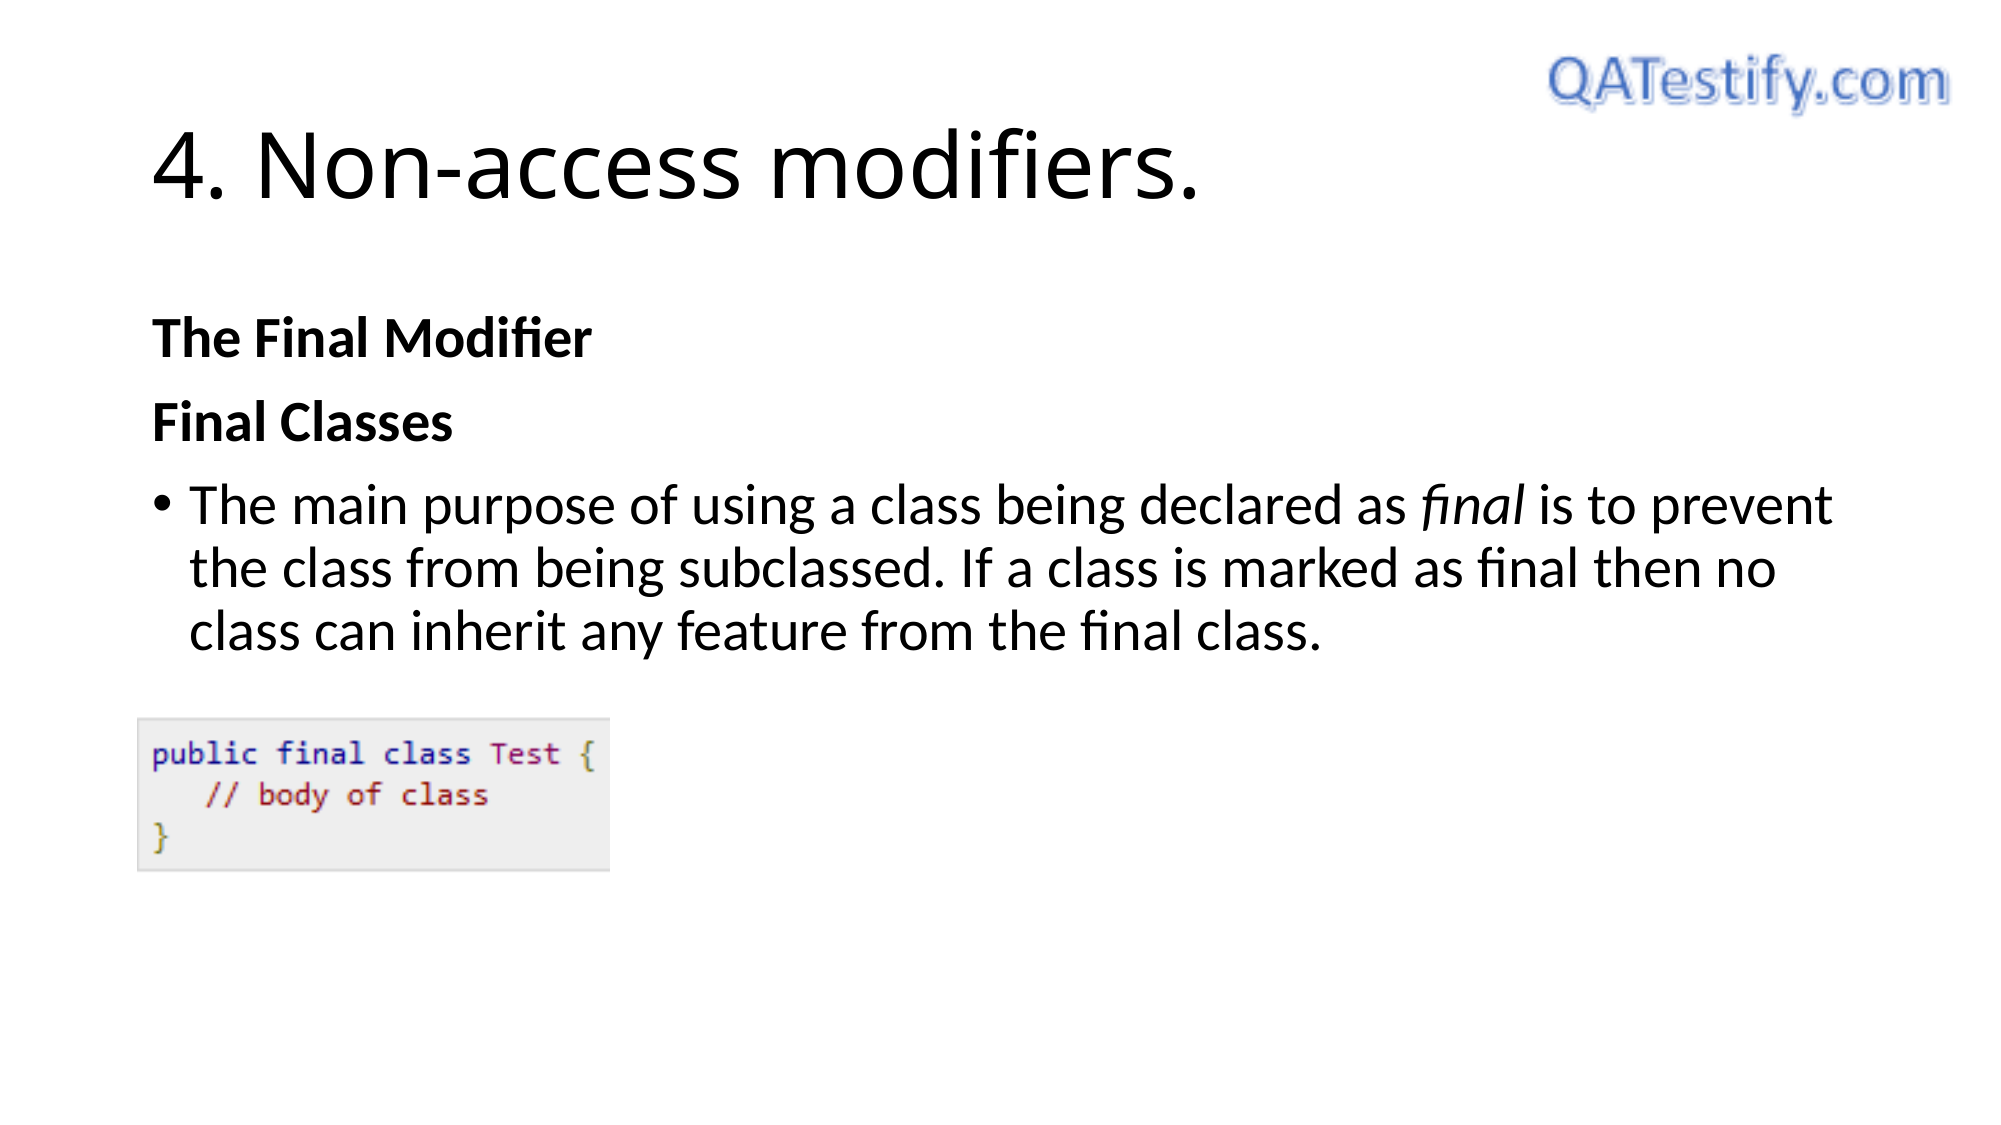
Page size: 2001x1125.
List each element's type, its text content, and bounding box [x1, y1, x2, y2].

picture [137, 716, 610, 880]
picture [1542, 44, 1956, 128]
title 4. Non-access modifiers. [137, 59, 1863, 278]
list The Final Modifier Final Classes The main purpose of using a class being declared as final is to prevent the class from being subclassed. If a class is marked as final then no class can inherit any feature from the final class. [137, 299, 1863, 1014]
